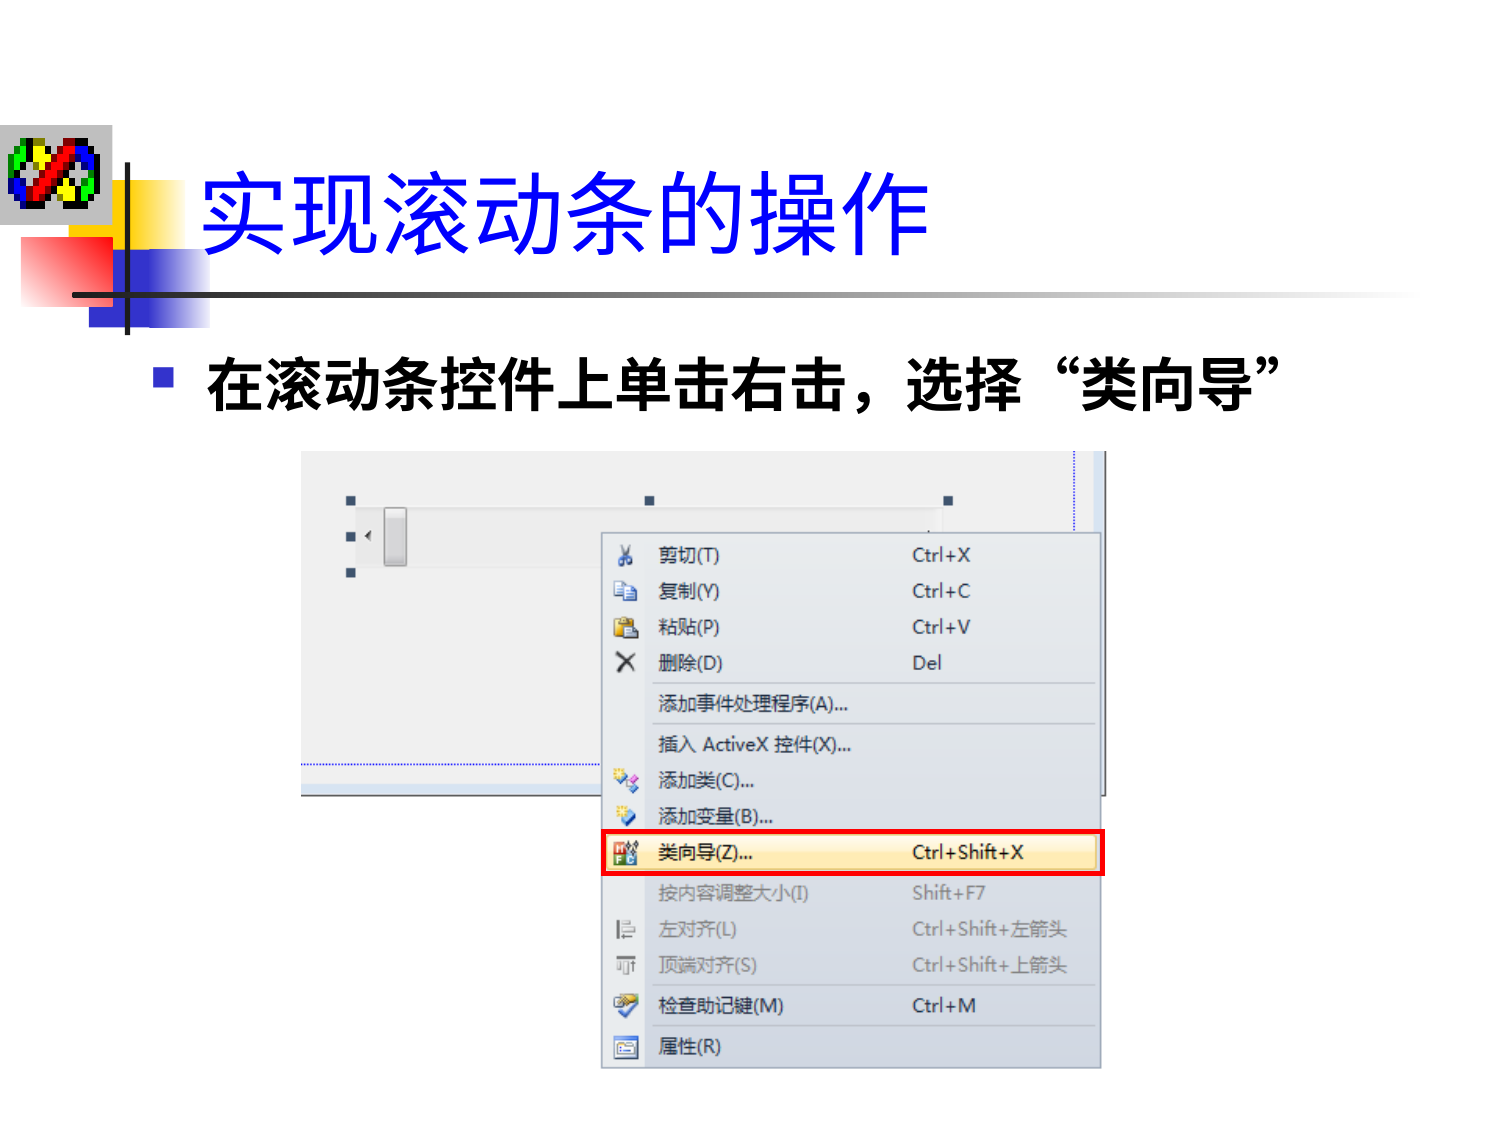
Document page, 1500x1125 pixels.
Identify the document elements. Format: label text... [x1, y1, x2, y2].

picture [0, 125, 113, 225]
picture [300, 450, 1158, 1083]
text_box 在滚动条控件上单击右击，选择“类向导” [135, 326, 1339, 421]
text_box 实现滚动条的操作 [182, 149, 1500, 274]
